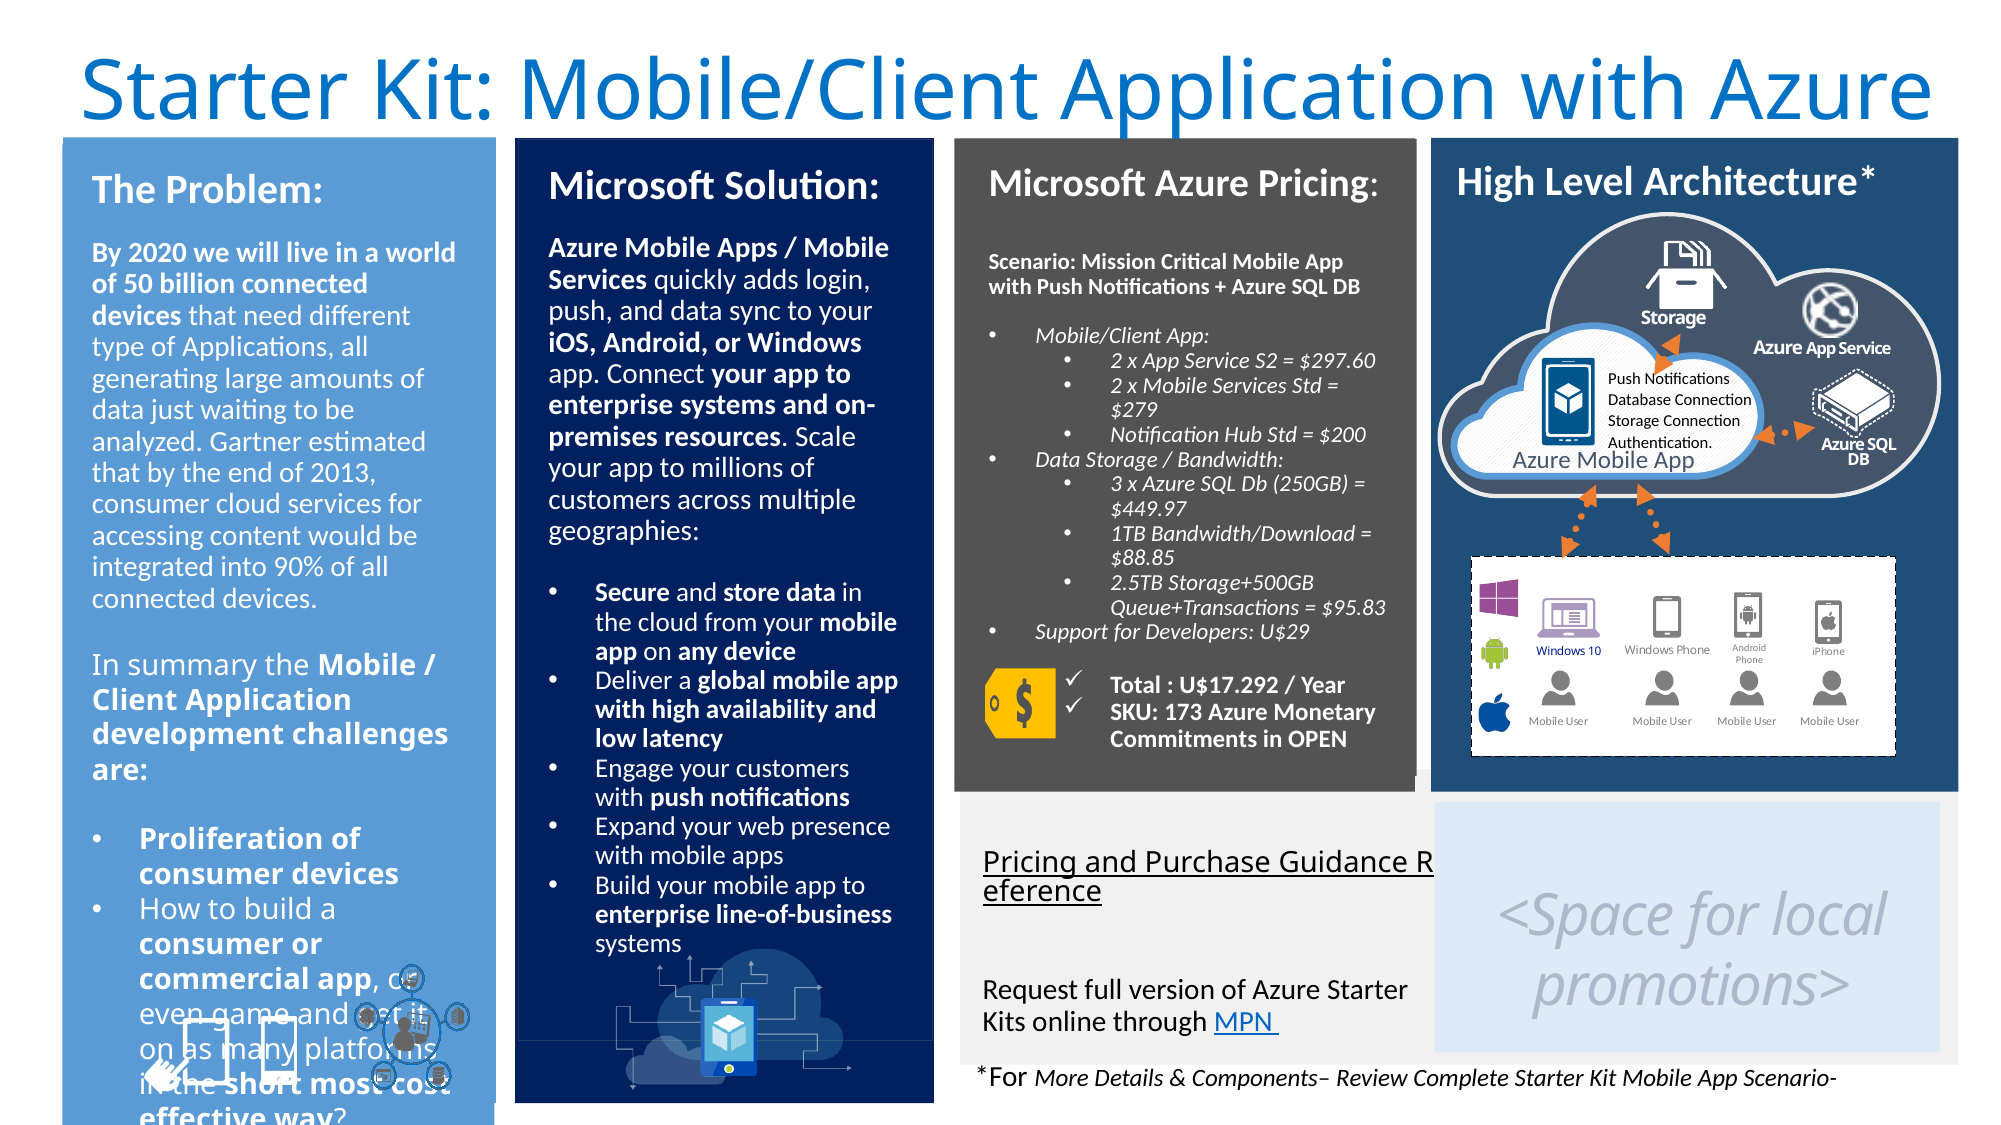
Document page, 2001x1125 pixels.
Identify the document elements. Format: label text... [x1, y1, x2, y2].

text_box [153, 1018, 230, 1094]
text_box [985, 668, 1056, 739]
picture [143, 1066, 153, 1086]
text_box [515, 145, 934, 1104]
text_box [1637, 483, 1670, 555]
text_box High Level Architecture* [1427, 136, 1920, 228]
title Starter Kit: Mobile/Client Application with Azure [62, 22, 1955, 145]
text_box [1752, 427, 1816, 439]
text_box [1431, 137, 1959, 792]
text_box [960, 769, 1959, 1065]
text_box The Problem: By 2020 we will live in a world of 50 billion connected devices that need different type of Applications, all generating large amounts of data just waiting to be analyzed. Gartner estimated that by the end of 2013, consumer cloud services for accessing content would be integrated into 90% of all connected devices. In summary the Mobile / Client Application development challenges are: Proliferation of consumer devices How to build a consumer or commercial app, or even game and get it on as many platforms in the short most cost effective way? [62, 144, 495, 1125]
picture [611, 941, 856, 1098]
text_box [352, 964, 472, 1092]
picture [1469, 554, 1897, 758]
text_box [1562, 484, 1596, 559]
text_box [1439, 214, 1940, 497]
text_box Pricing and Purchase Guidance Reference Request full version of Azure Starter Kits online through MPN [953, 820, 1434, 1033]
picture [260, 1016, 297, 1085]
text_box Microsoft Azure Pricing: Scenario: Mission Critical Mobile App with Push Notifications + Azure SQL DB Mobile/Client App: 2 x App Service S2 = $297.60 2 x Mobile Services Std = $279 Notification Hub Std = $200 Data Storage / Bandwidth: 3 x Azure SQL Db (250GB) = $449.97 1TB Bandwidth/Download = $88.85 2.5TB Storage+500GB Queue+Transactions = $95.83 Support for Developers: U$29 Total : U$17.292 / Year SKU: 173 Azure Monetary Commitments in OPEN [959, 138, 1417, 777]
text_box Microsoft Solution: Azure Mobile Apps / Mobile Services quickly adds login, push, and data sync to your iOS, Android, or Windows app. Connect your app to enterprise systems and on-premises resources. Scale your app to millions of customers across multiple geographies: Secure and store data in the cloud from your mobile app on any device Deliver a global mobile app with high availability and low latency Engage your customers with push notifications Expand your web presence with mobile apps Build your mobile app to enterprise line-of-business systems [518, 139, 933, 1041]
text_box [1654, 333, 1681, 376]
text_box <Space for local promotions> [1434, 802, 1940, 1053]
text_box *For More Details & Components– Review Complete Starter Kit Mobile App Scenario- [945, 1045, 1907, 1109]
text_box [954, 145, 1415, 792]
